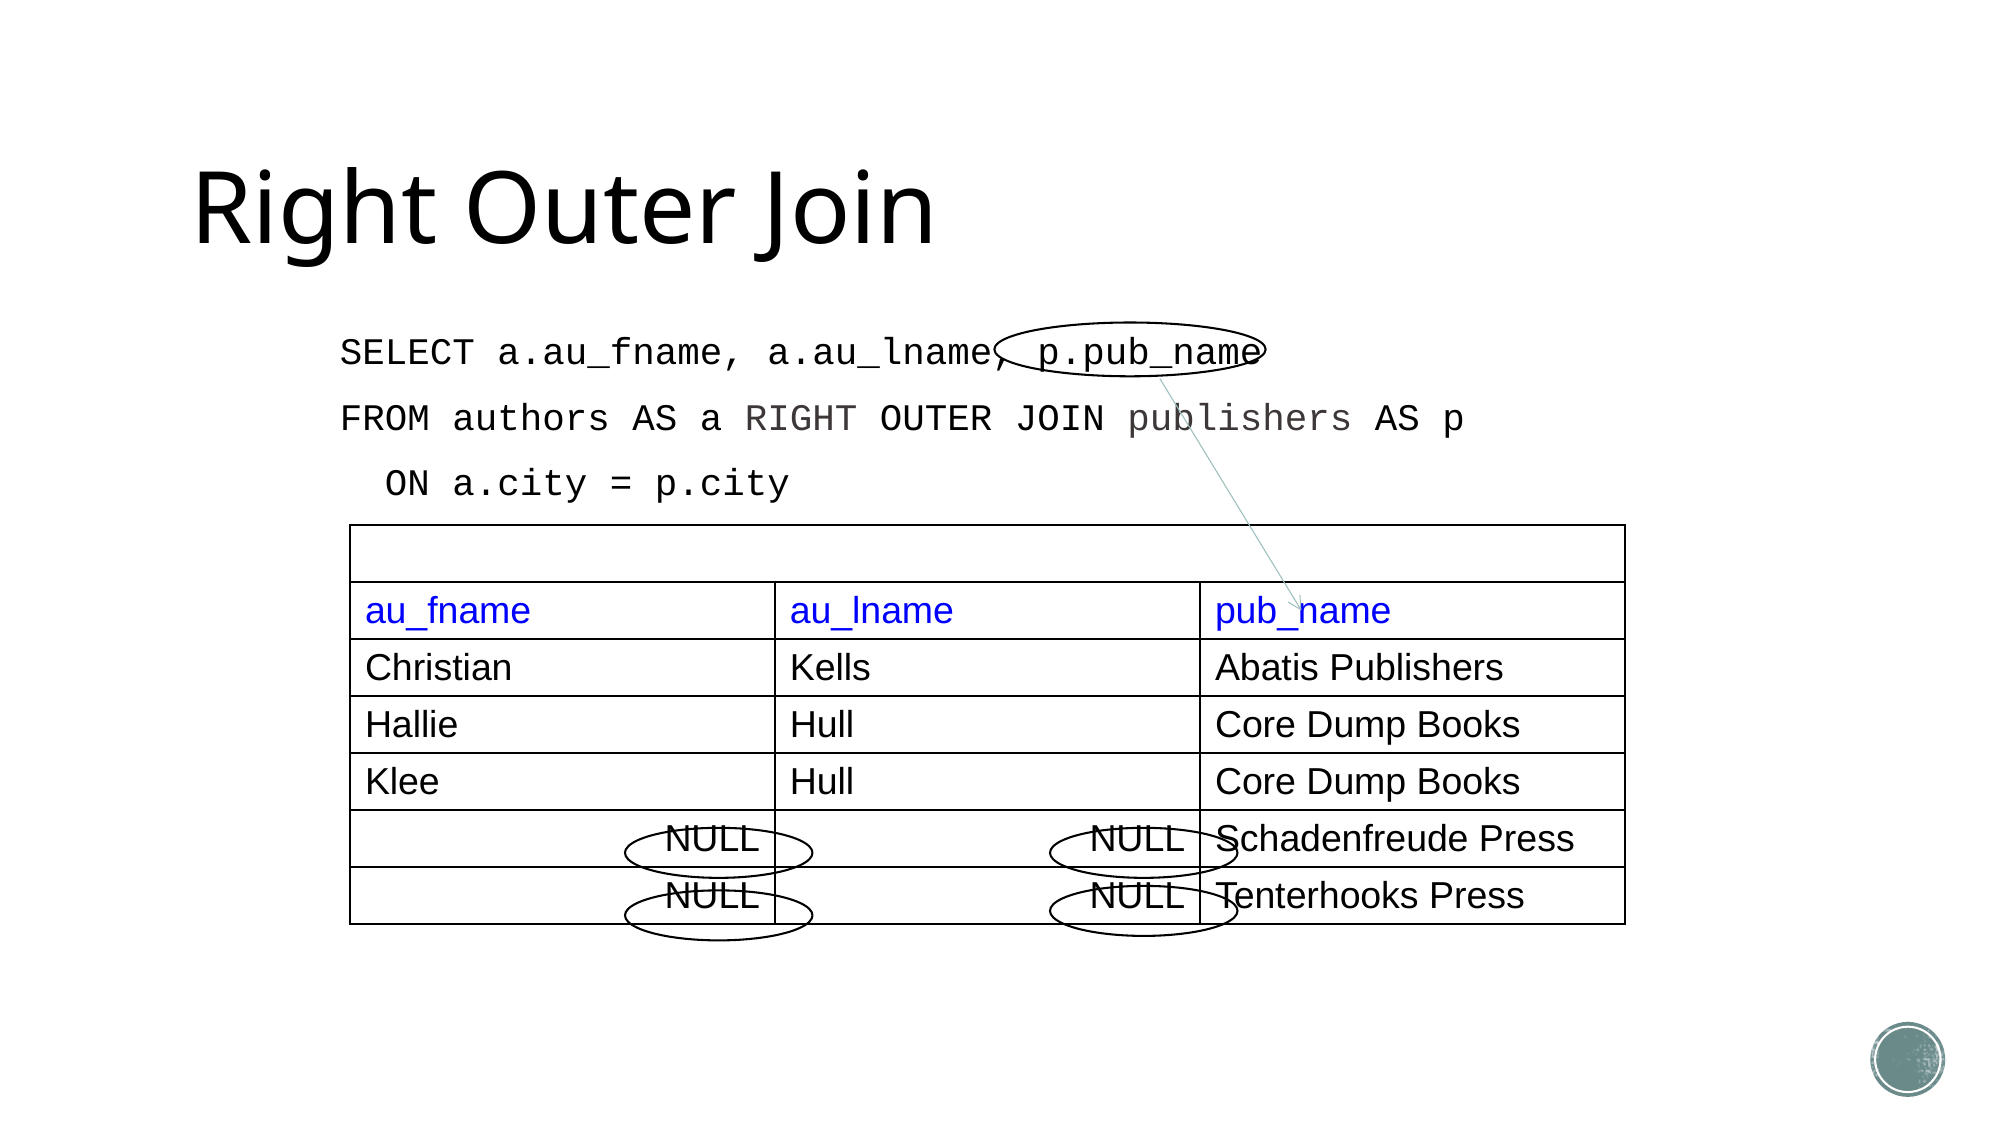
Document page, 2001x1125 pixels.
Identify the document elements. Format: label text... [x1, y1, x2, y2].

table_cell NULL [776, 811, 1199, 866]
table_cell NULL [776, 868, 1199, 923]
table_cell Kells [776, 640, 1199, 695]
table_cell Klee [351, 754, 774, 809]
text_box [1048, 826, 1239, 879]
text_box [1163, 382, 1299, 608]
text_box [623, 889, 814, 942]
table_header [351, 526, 1160, 581]
text_box [993, 321, 1267, 378]
table_cell NULL [351, 811, 774, 866]
table_cell Schadenfreude Press [1201, 811, 1624, 866]
table_cell Hallie [351, 697, 774, 752]
text_box [324, 371, 356, 477]
table_cell au_fname [351, 583, 774, 638]
text_box [623, 826, 814, 879]
title Right Outer Join [175, 79, 1826, 344]
table_cell Christian [351, 640, 774, 695]
table_cell au_lname [776, 583, 1199, 638]
text_box [1048, 884, 1239, 937]
list SELECT a.au_fname, a.au_lname, p.pub_name FROM authors AS a RIGHT OUTER JOIN publishers AS p ON a.city = p.city [324, 324, 1648, 943]
table_cell Abatis Publishers [1201, 640, 1624, 695]
table_cell NULL [351, 868, 774, 923]
table_cell Hull [776, 754, 1199, 809]
table_cell Hull [776, 697, 1199, 752]
table_header [1302, 526, 1624, 581]
table_cell pub_name [1201, 583, 1624, 638]
table_cell Tenterhooks Press [1201, 868, 1624, 923]
table_cell Core Dump Books [1201, 754, 1624, 809]
table_cell Core Dump Books [1201, 697, 1624, 752]
